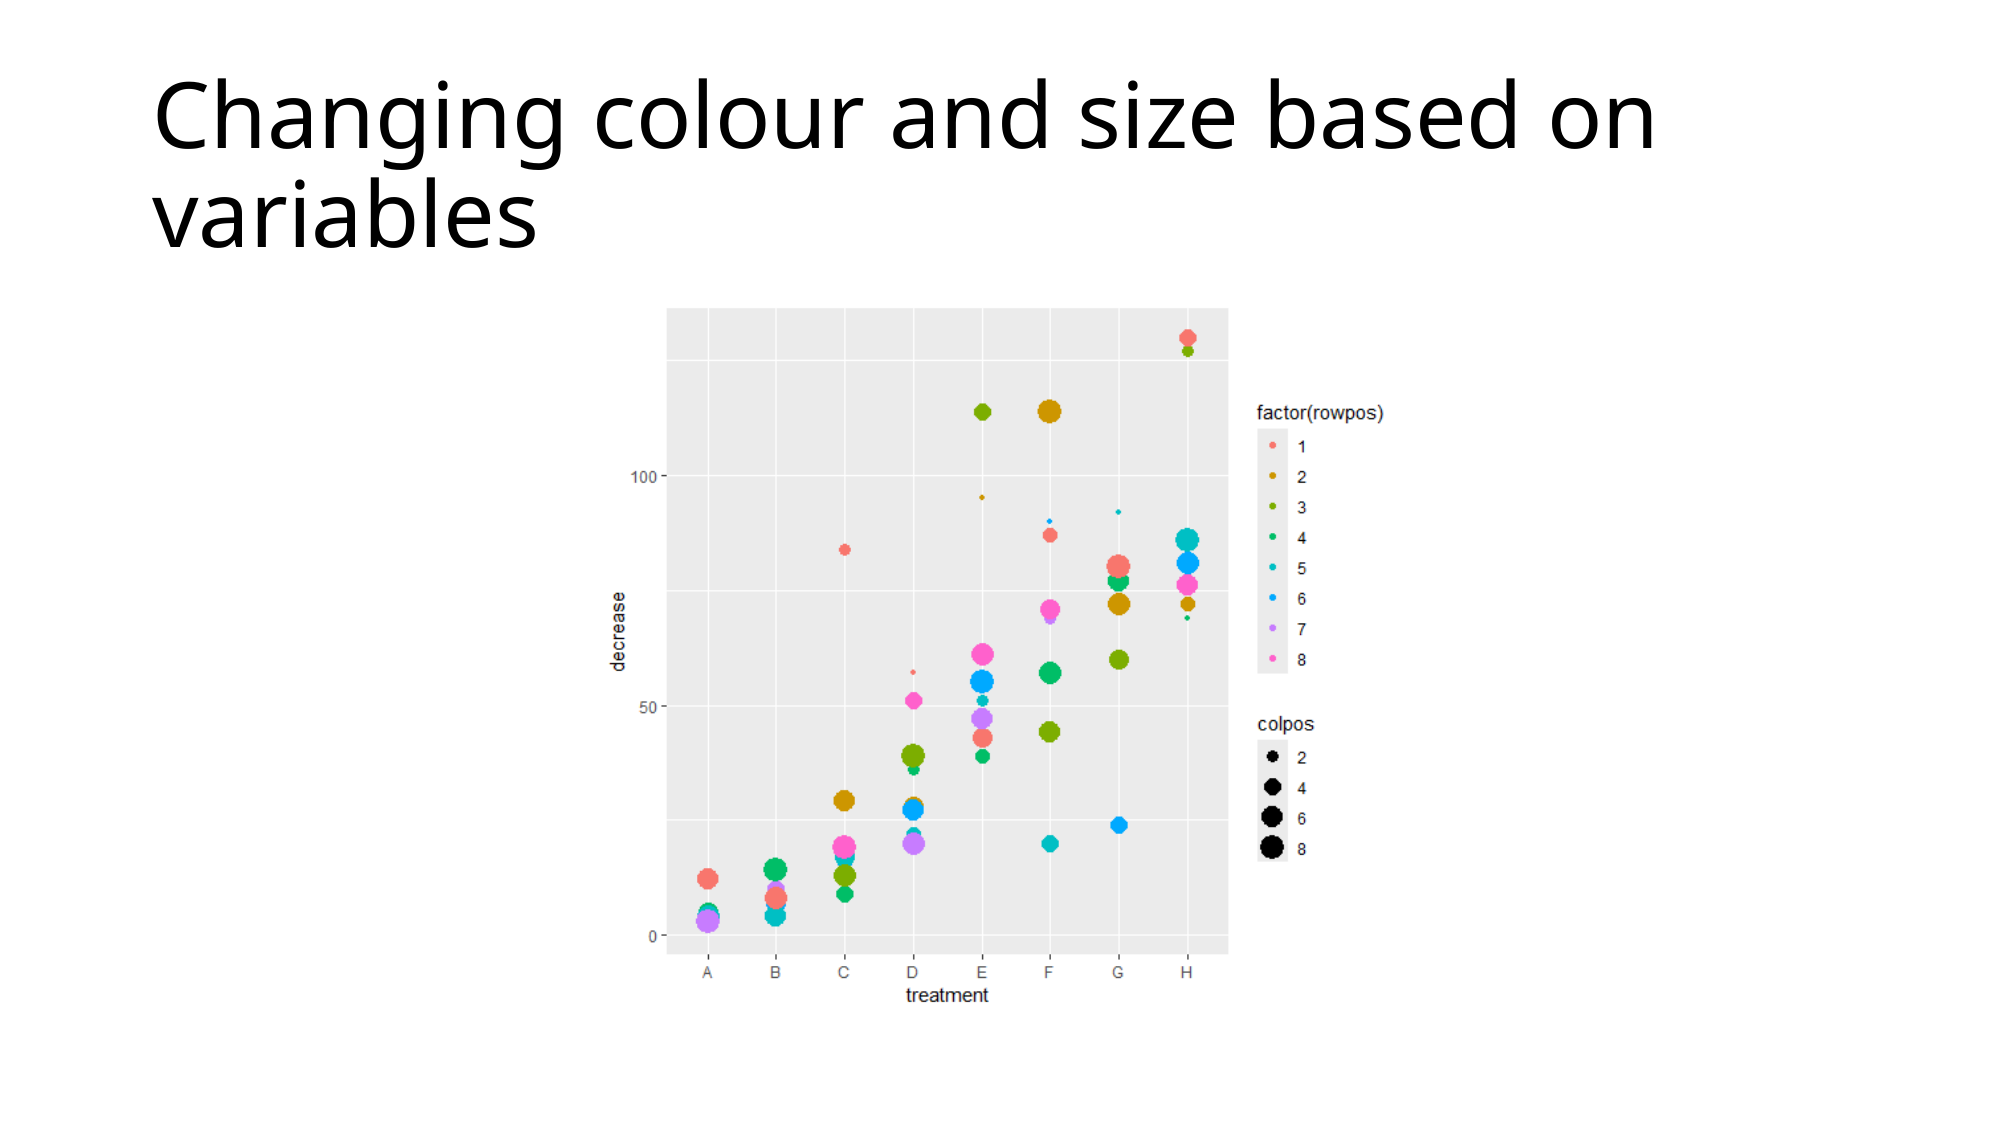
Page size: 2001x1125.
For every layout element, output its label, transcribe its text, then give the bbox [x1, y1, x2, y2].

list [598, 298, 1402, 1014]
title Changing colour and size based on variables [137, 59, 1863, 278]
